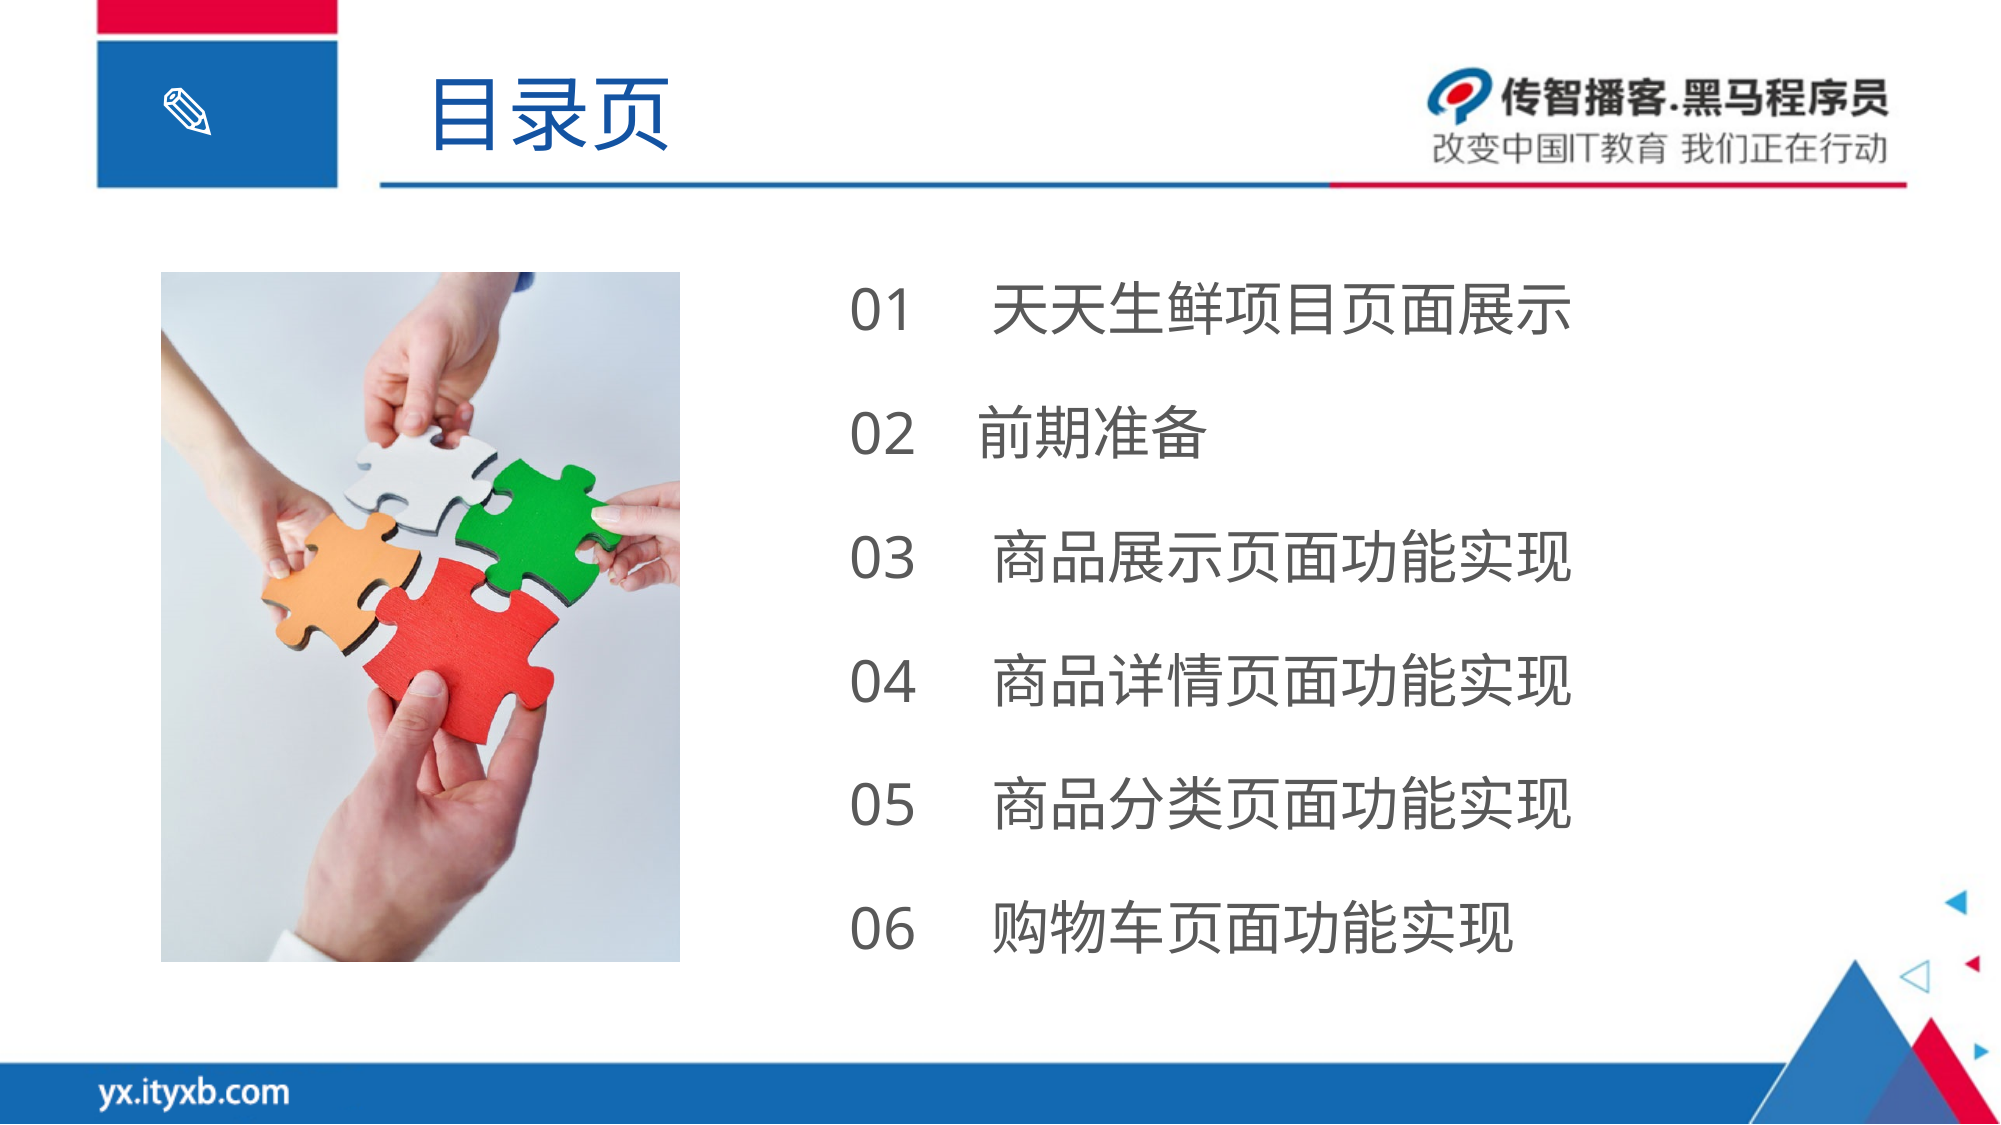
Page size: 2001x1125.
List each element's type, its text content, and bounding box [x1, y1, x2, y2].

picture [0, 0, 2000, 1124]
text_box 01 天天生鲜项目页面展示 [849, 272, 1657, 343]
text_box 06 购物车页面功能实现 [849, 891, 1657, 962]
text_box 04 商品详情页面功能实现 [849, 643, 1657, 714]
text_box 02 前期准备 [849, 395, 1657, 467]
text_box 05 商品分类页面功能实现 [849, 767, 1657, 838]
text_box 03 商品展示页面功能实现 [849, 519, 1657, 590]
text_box 目录页 [409, 53, 899, 169]
